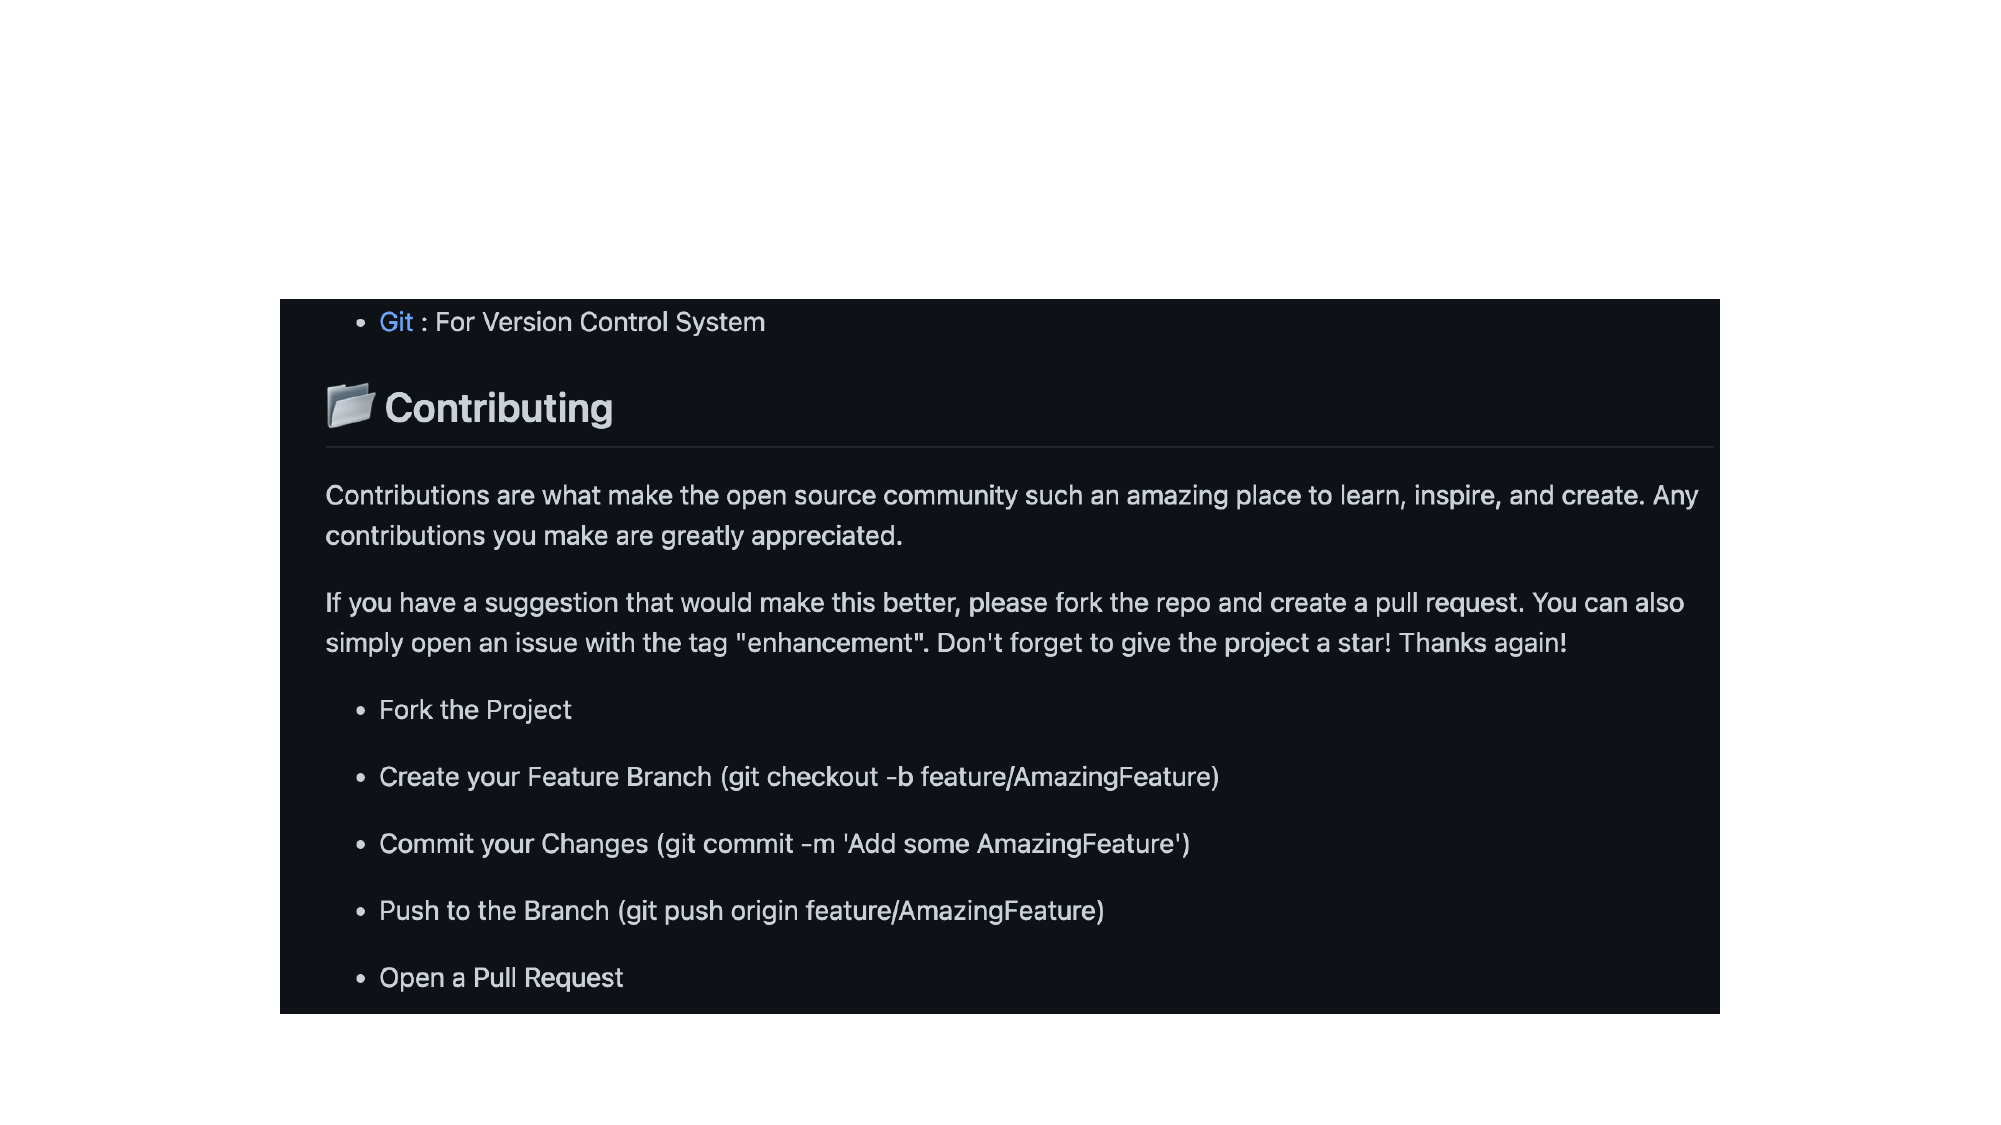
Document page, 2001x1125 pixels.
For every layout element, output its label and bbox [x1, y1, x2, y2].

list [280, 299, 1720, 1014]
